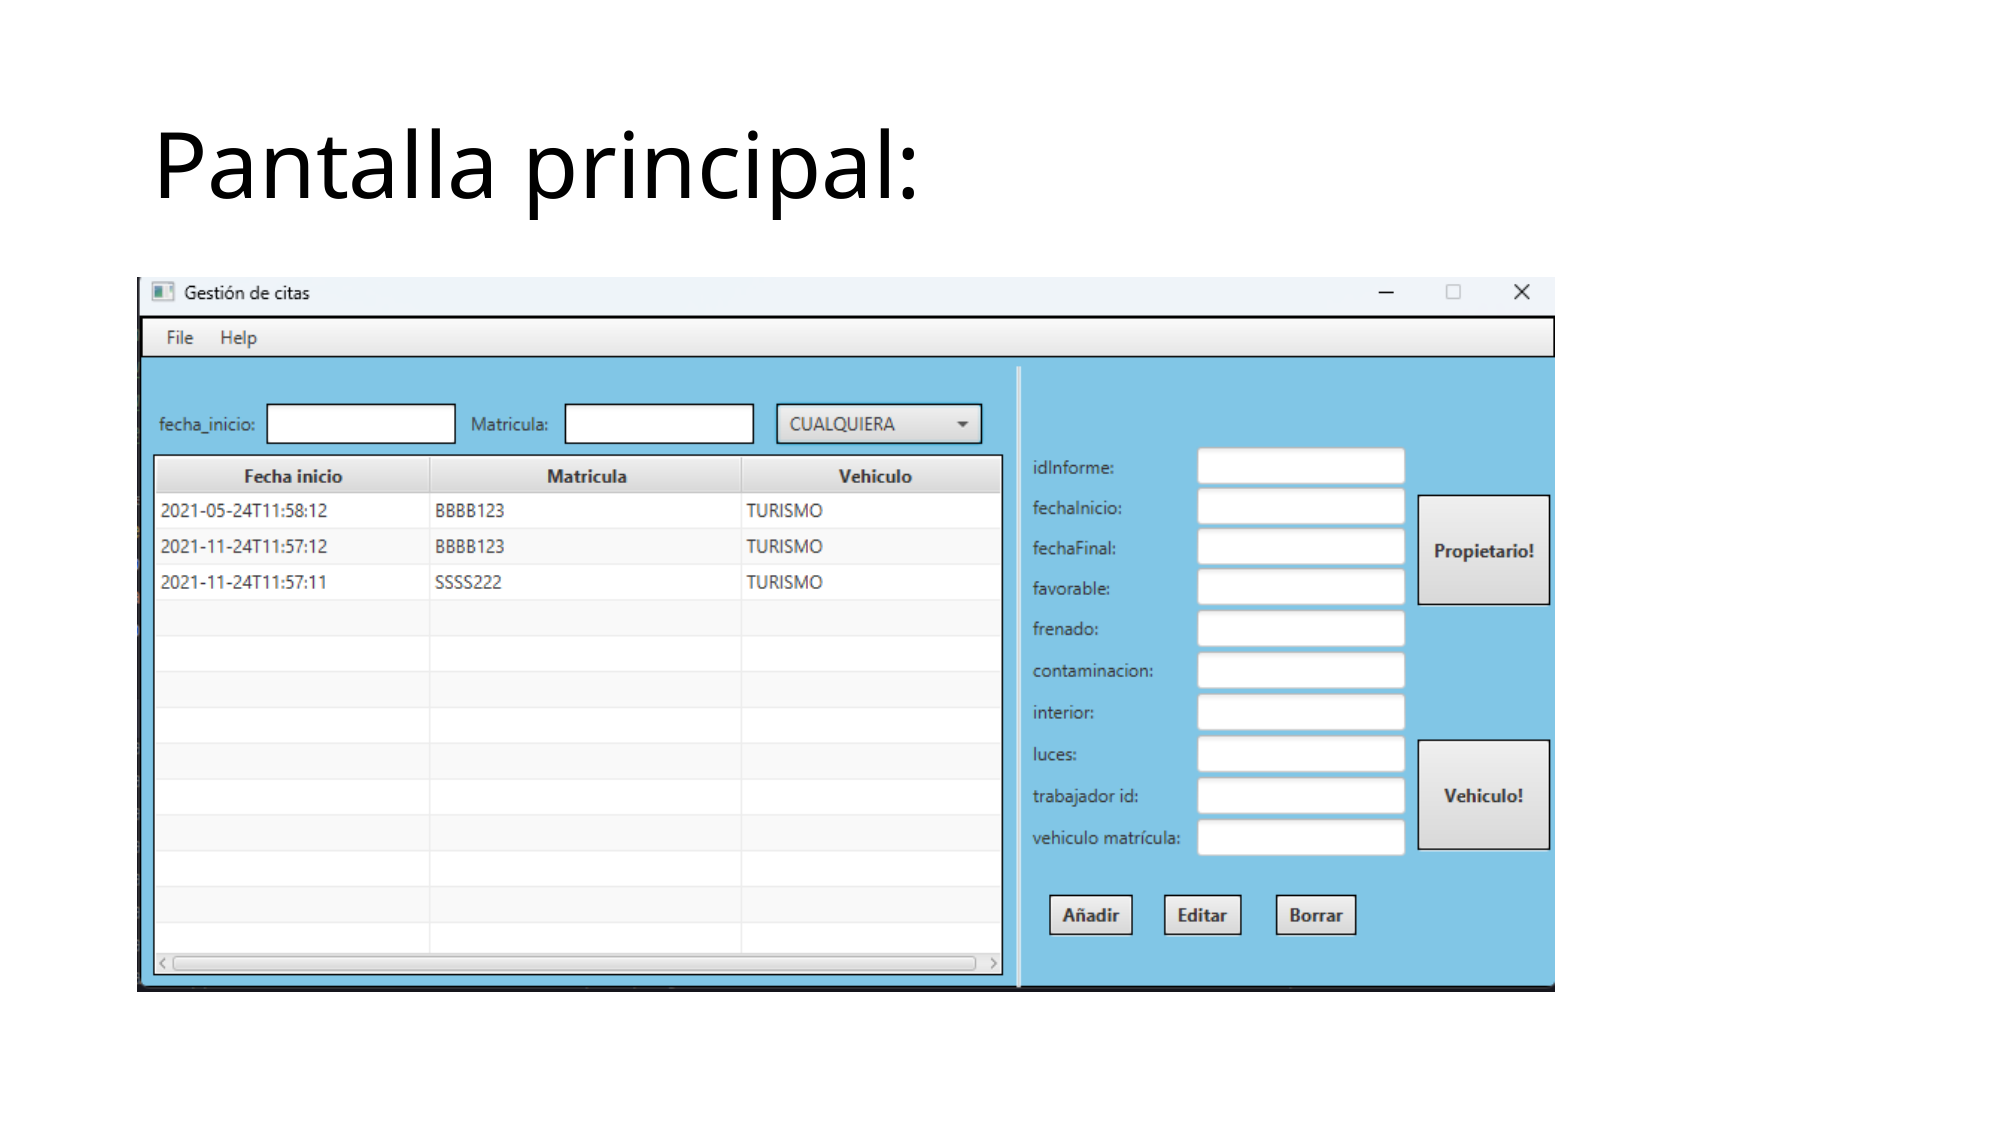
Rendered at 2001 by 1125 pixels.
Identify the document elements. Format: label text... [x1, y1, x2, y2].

title Pantalla principal: [137, 59, 1863, 278]
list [137, 277, 1555, 992]
